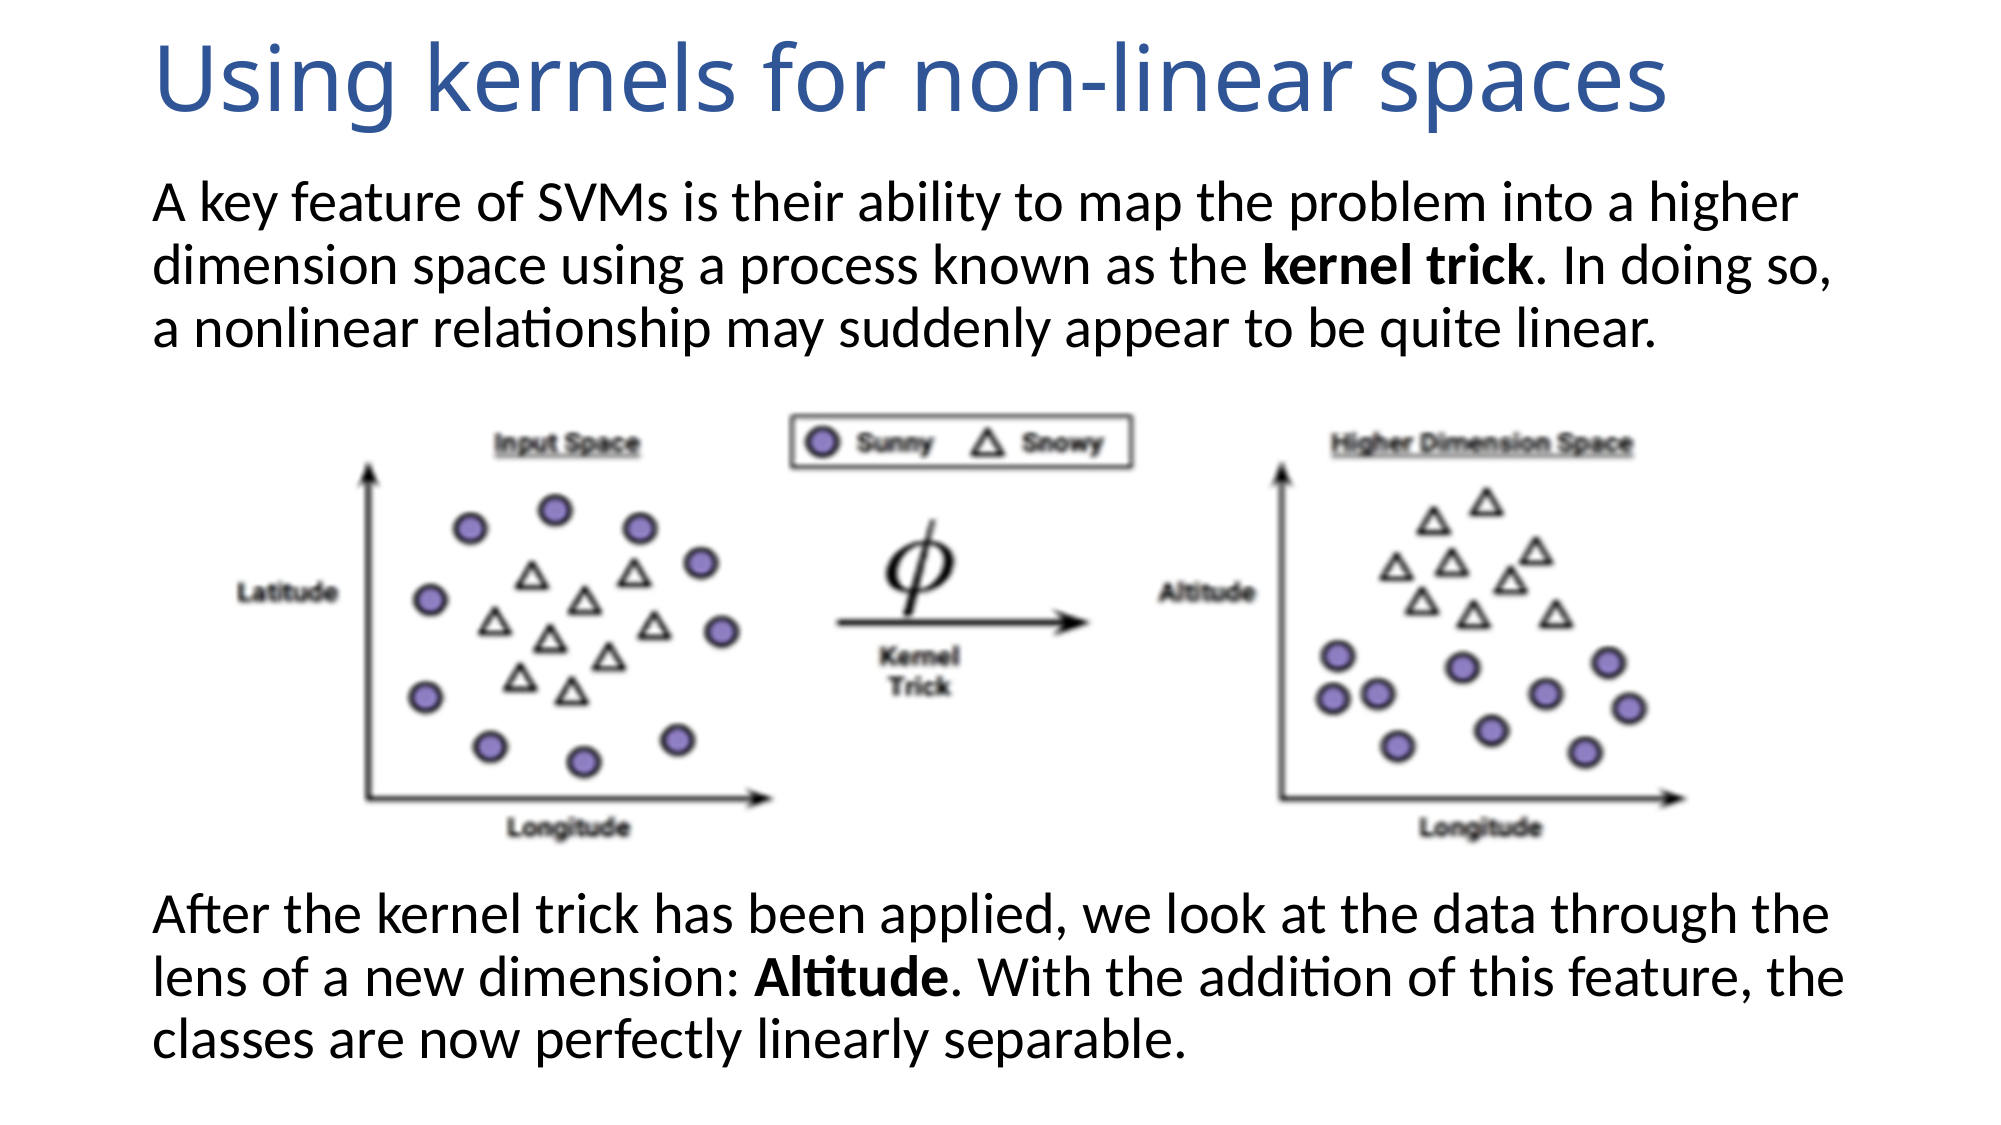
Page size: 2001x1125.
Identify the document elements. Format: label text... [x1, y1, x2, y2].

title Using kernels for non-linear spaces [137, 0, 1863, 164]
list A key feature of SVMs is their ability to map the problem into a higher dimension space using a process known as the kernel trick. In doing so, a nonlinear relationship may suddenly appear to be quite linear. After the kernel trick has been applied, we look at the data through the lens of a new dimension: Altitude. With the addition of this feature, the classes are now perfectly linearly separable. [137, 164, 1863, 1125]
picture [234, 395, 1690, 847]
